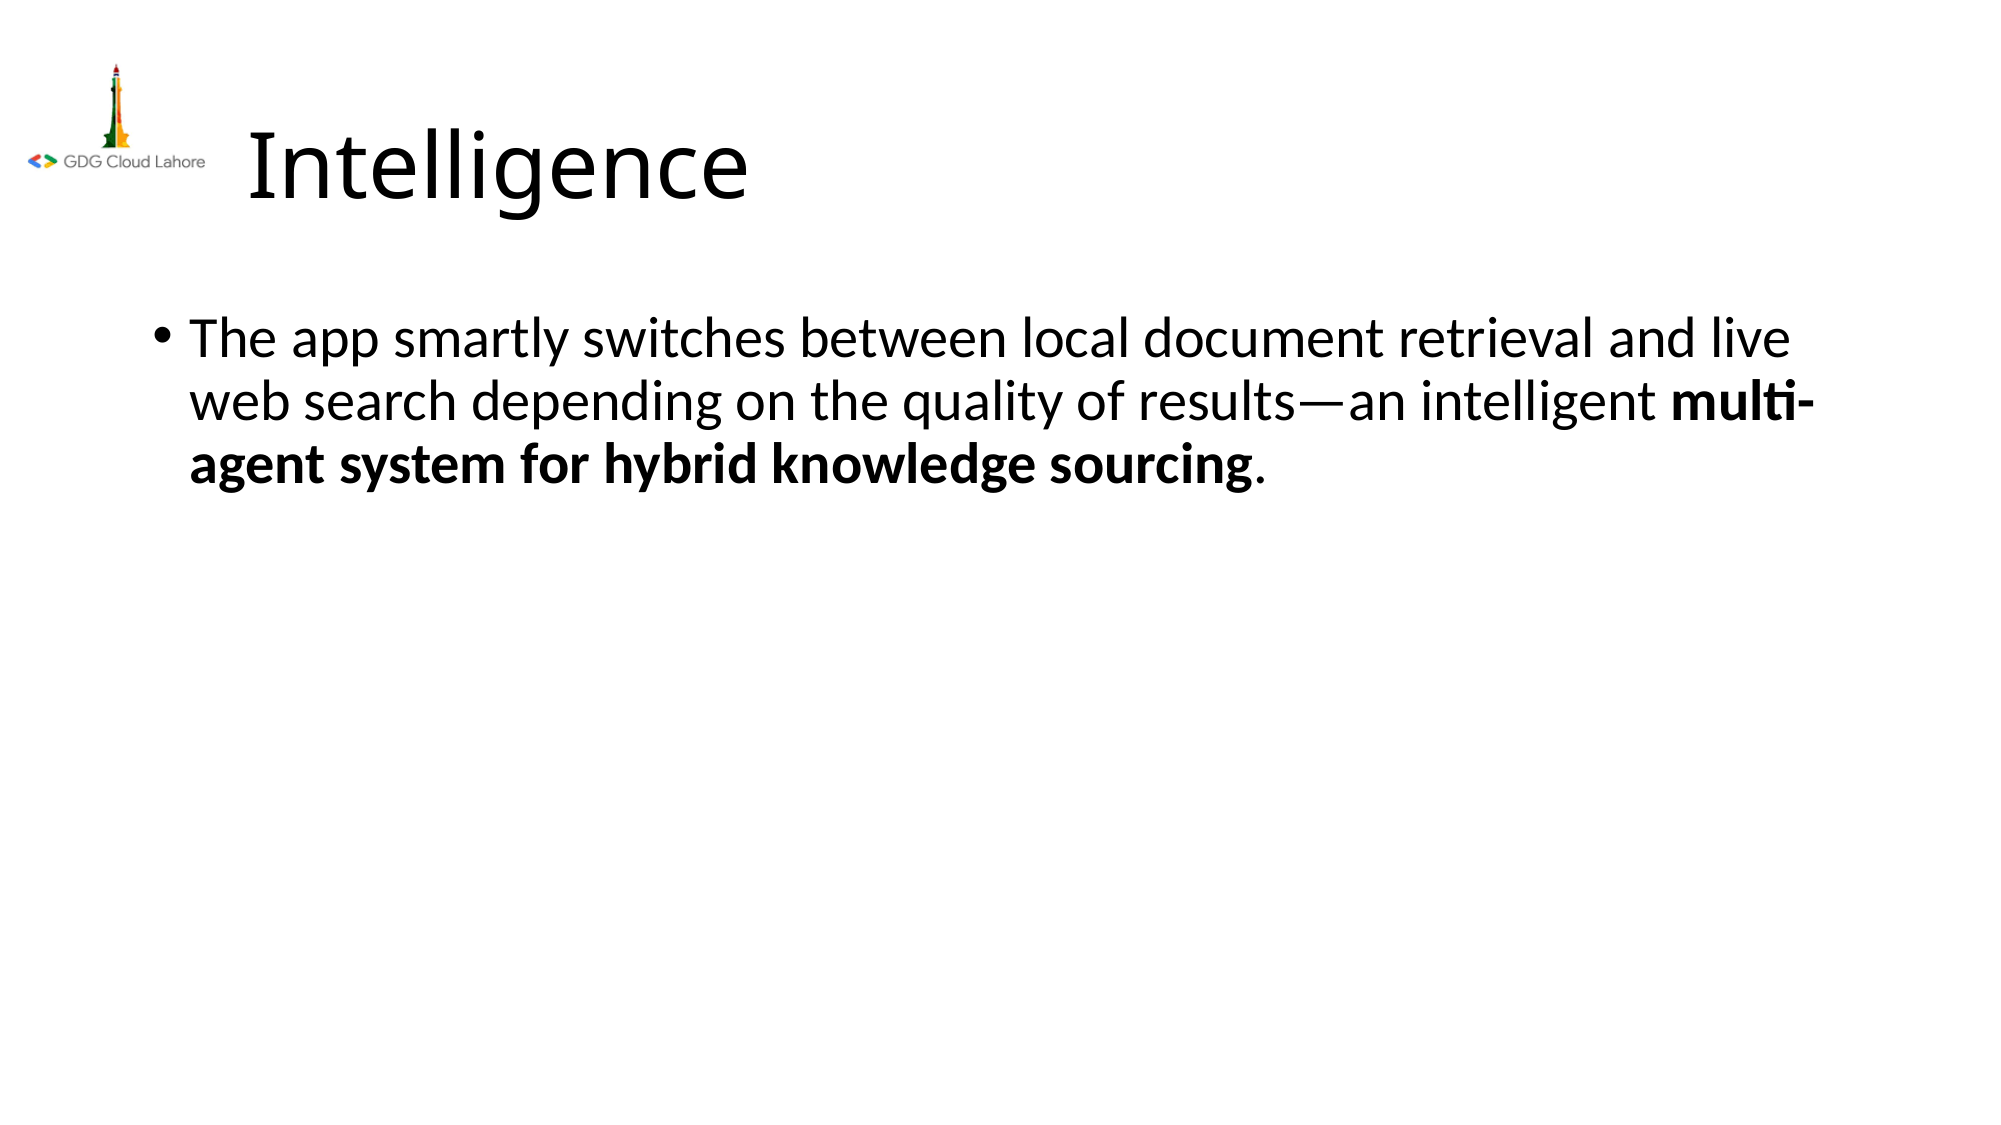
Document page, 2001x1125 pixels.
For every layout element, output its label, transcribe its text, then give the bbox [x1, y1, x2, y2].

list The app smartly switches between local document retrieval and live web search depending on the quality of results—an intelligent multi-agent system for hybrid knowledge sourcing. [137, 299, 1863, 1014]
picture [0, 0, 234, 236]
title Intelligence [232, 59, 1863, 278]
